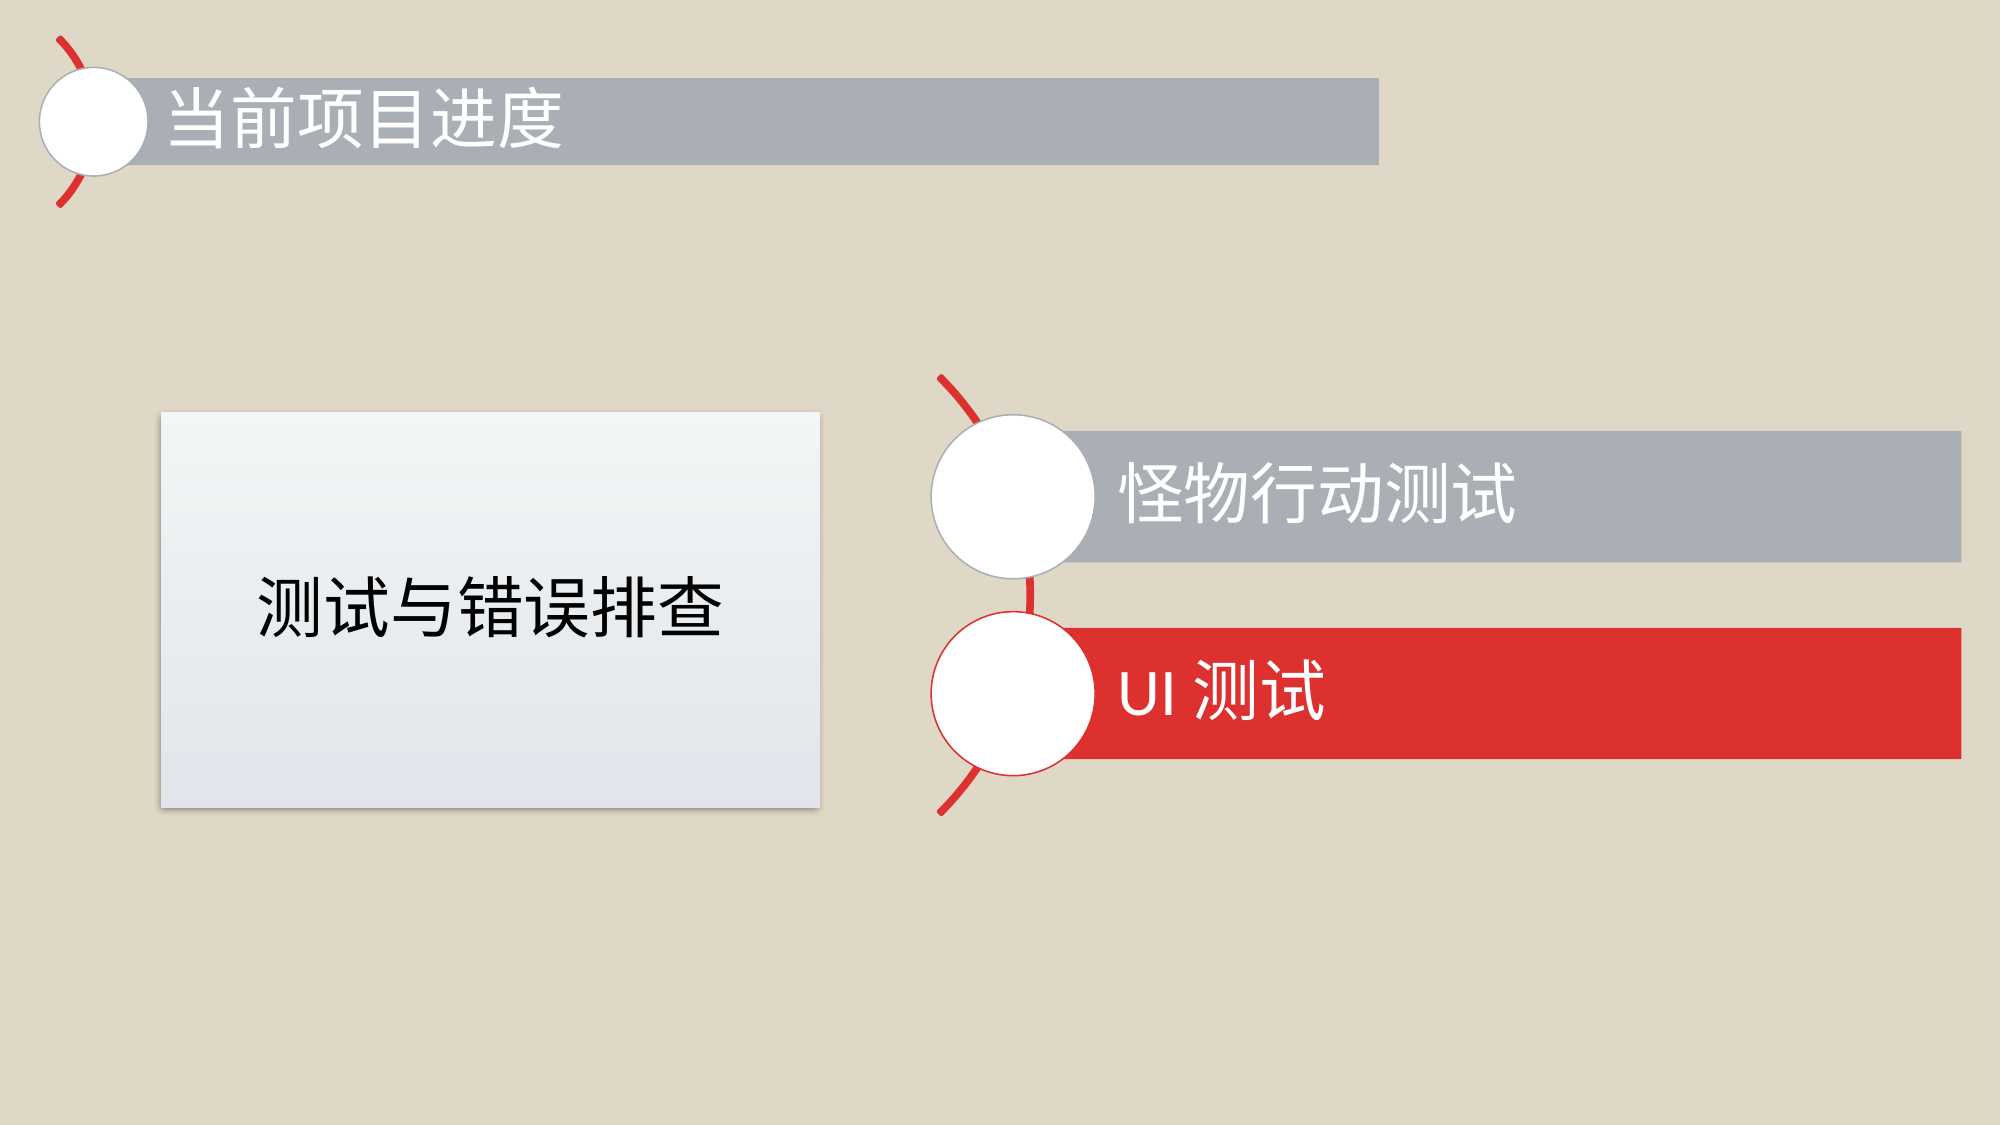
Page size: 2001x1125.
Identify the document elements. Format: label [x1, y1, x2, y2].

text_box [928, 365, 1965, 826]
text_box [160, 412, 820, 853]
text_box [39, 33, 1380, 210]
